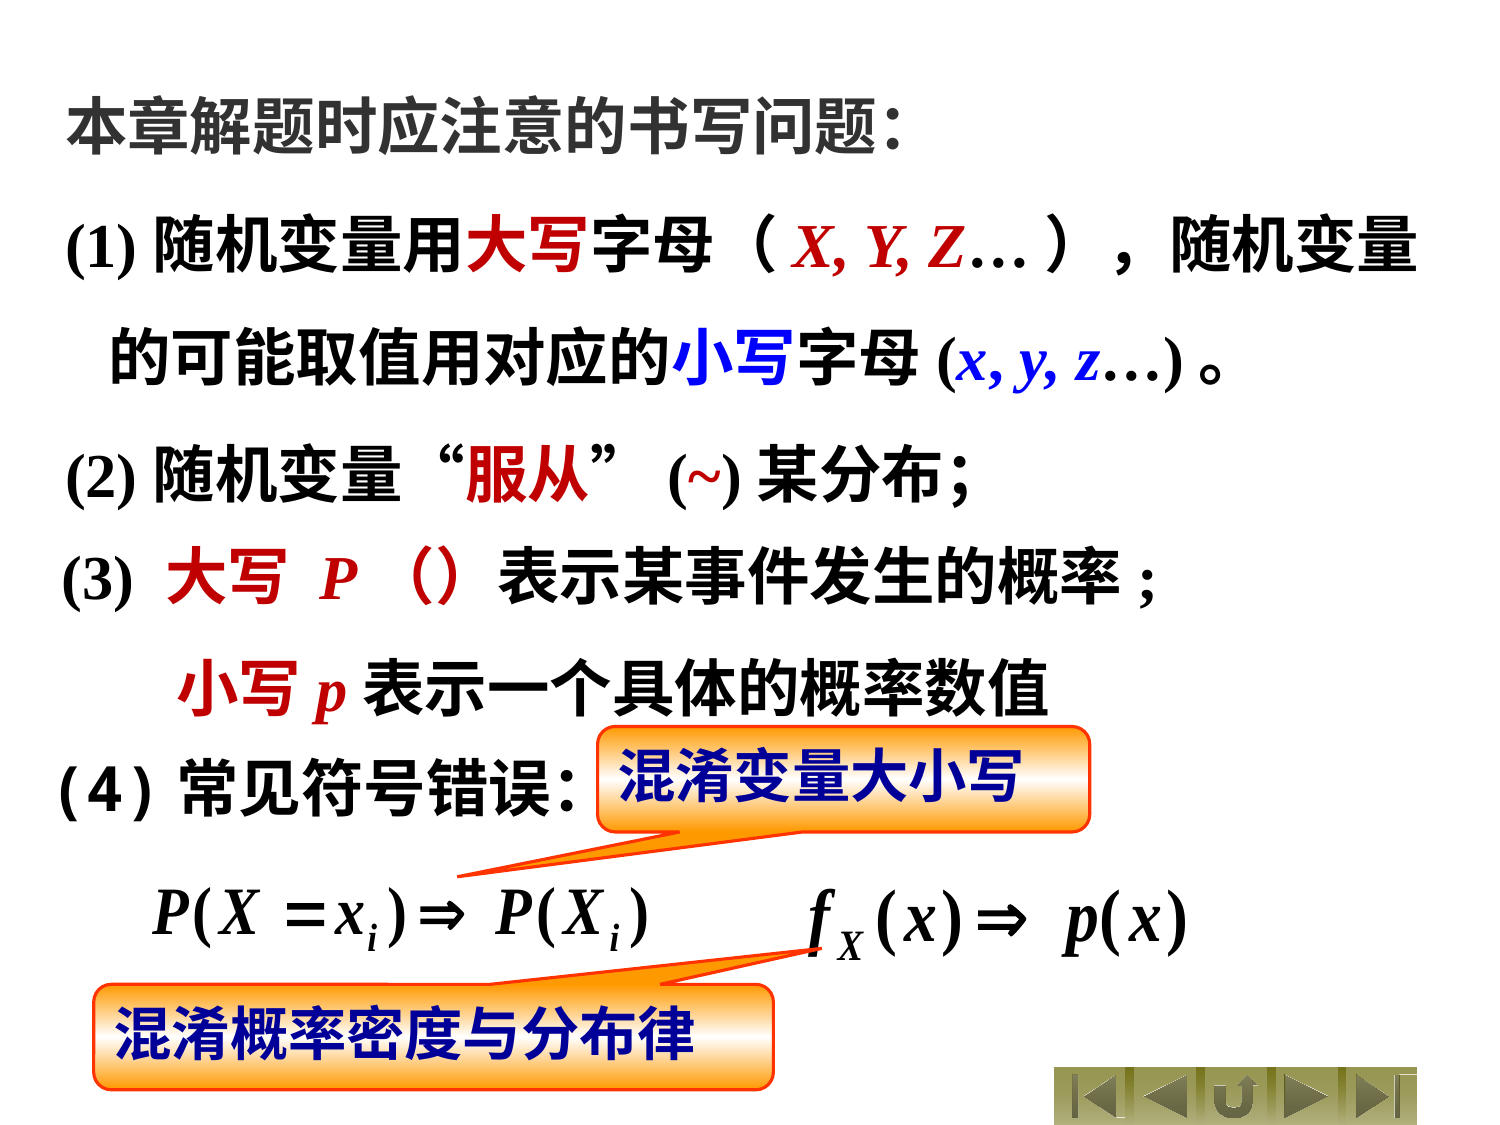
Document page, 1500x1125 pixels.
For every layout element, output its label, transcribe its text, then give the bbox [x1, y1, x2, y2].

text_box 混淆概率密度与分布律 [93, 953, 777, 1090]
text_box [1054, 1067, 1418, 1125]
text_box (4)常见符号错误： [34, 741, 607, 831]
text_box 混淆变量大小写 [515, 726, 1090, 865]
text_box 本章解题时应注意的书写问题： (1)随机变量用大写字母（X, Y, Z…），随机变量的可能取值用对应的小写字母(x, y, z…)。 (2)随机变量“服从”(~)某分布； [35, 35, 1448, 536]
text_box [140, 866, 661, 969]
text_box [784, 866, 1202, 973]
text_box (3) 大写 P（）表示某事件发生的概率; 小写p表示一个具体的概率数值 [46, 492, 1348, 732]
